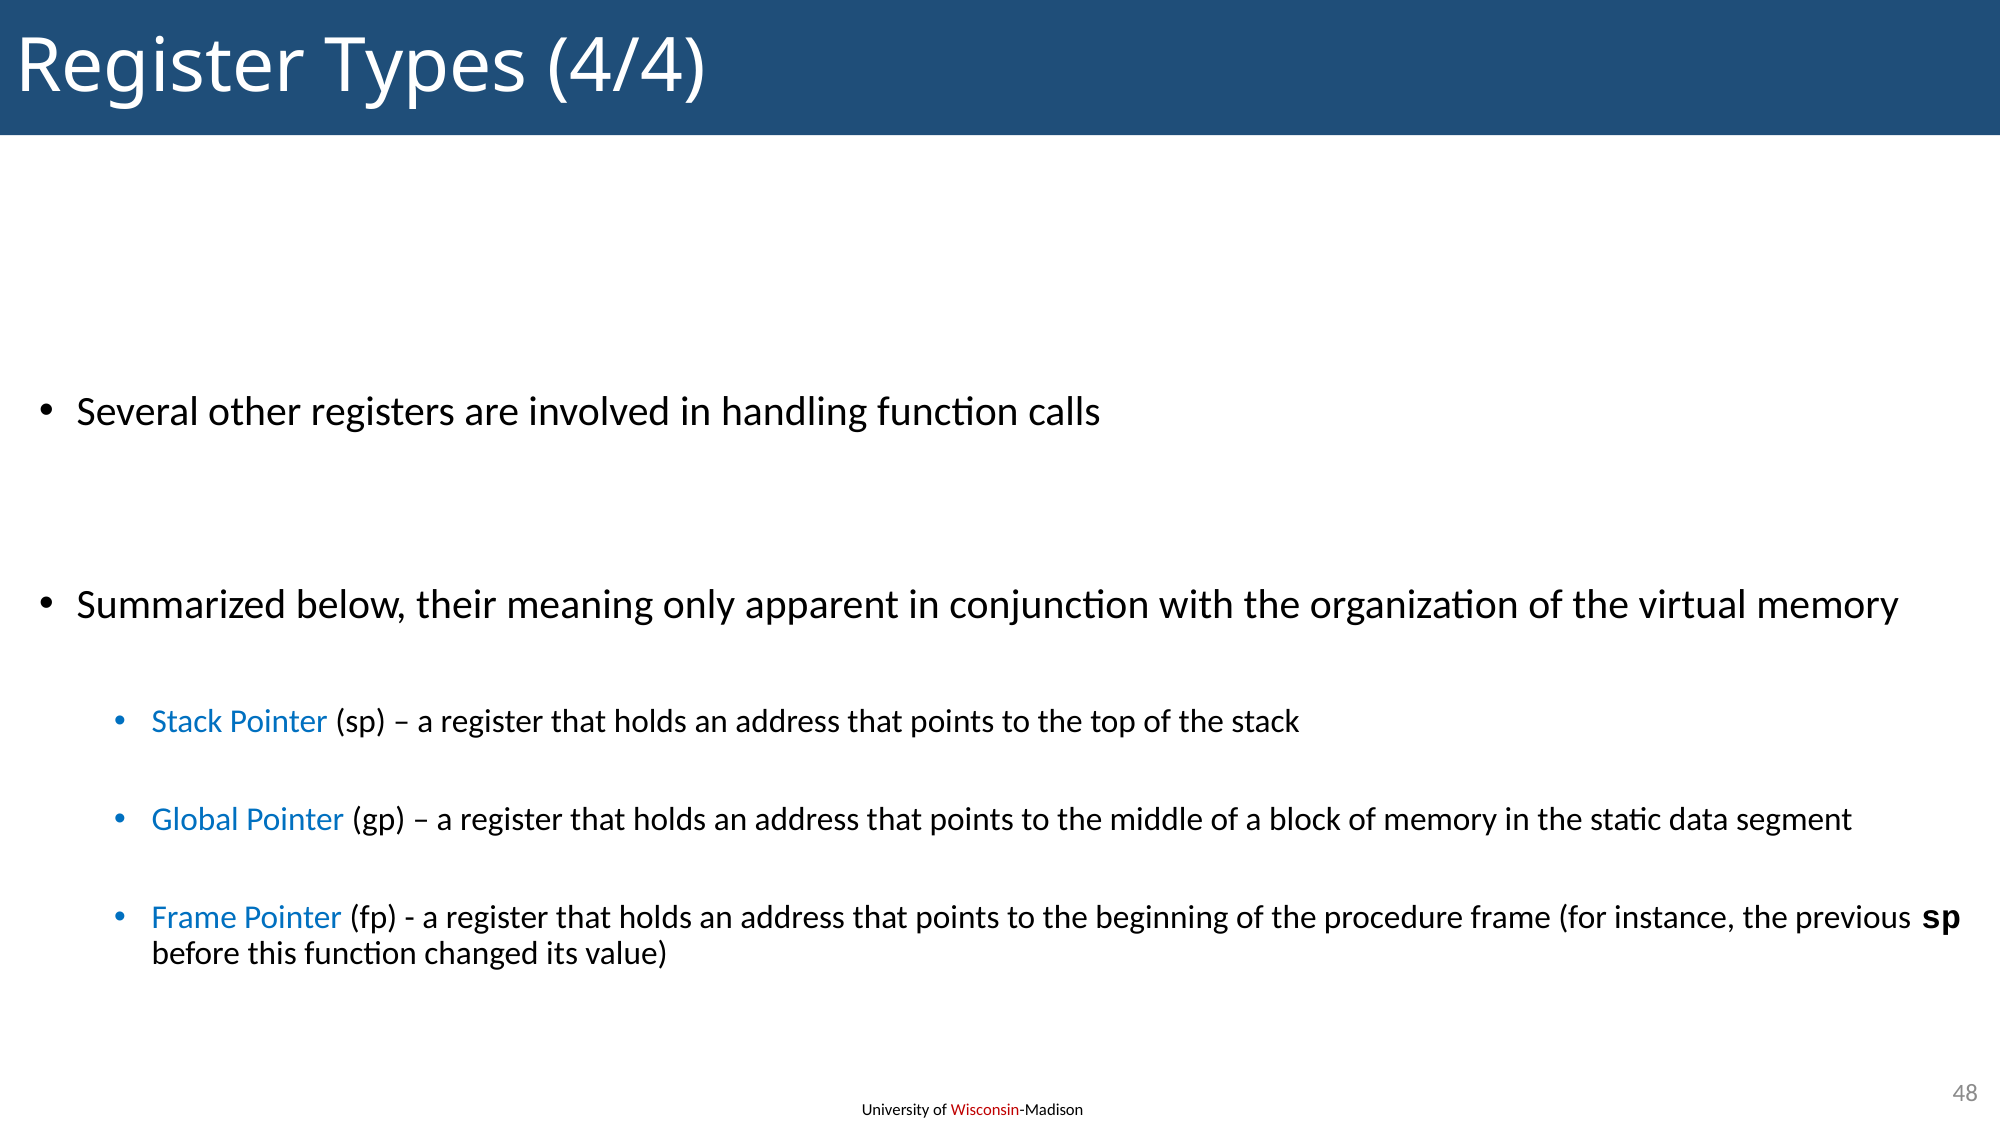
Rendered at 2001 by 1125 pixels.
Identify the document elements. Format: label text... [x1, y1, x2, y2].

list Several other registers are involved in handling function calls Summarized below, their meaning only apparent in conjunction with the organization of the virtual memory Stack Pointer (sp) – a register that holds an address that points to the top of the stack Global Pointer (gp) – a register that holds an address that points to the middle of a block of memory in the static data segment Frame Pointer (fp) - a register that holds an address that points to the beginning of the procedure frame (for instance, the previous sp before this function changed its value) [24, 245, 1987, 1055]
slide_number 48 [1879, 1069, 1994, 1114]
title Register Types (4/4) [0, 0, 2000, 136]
